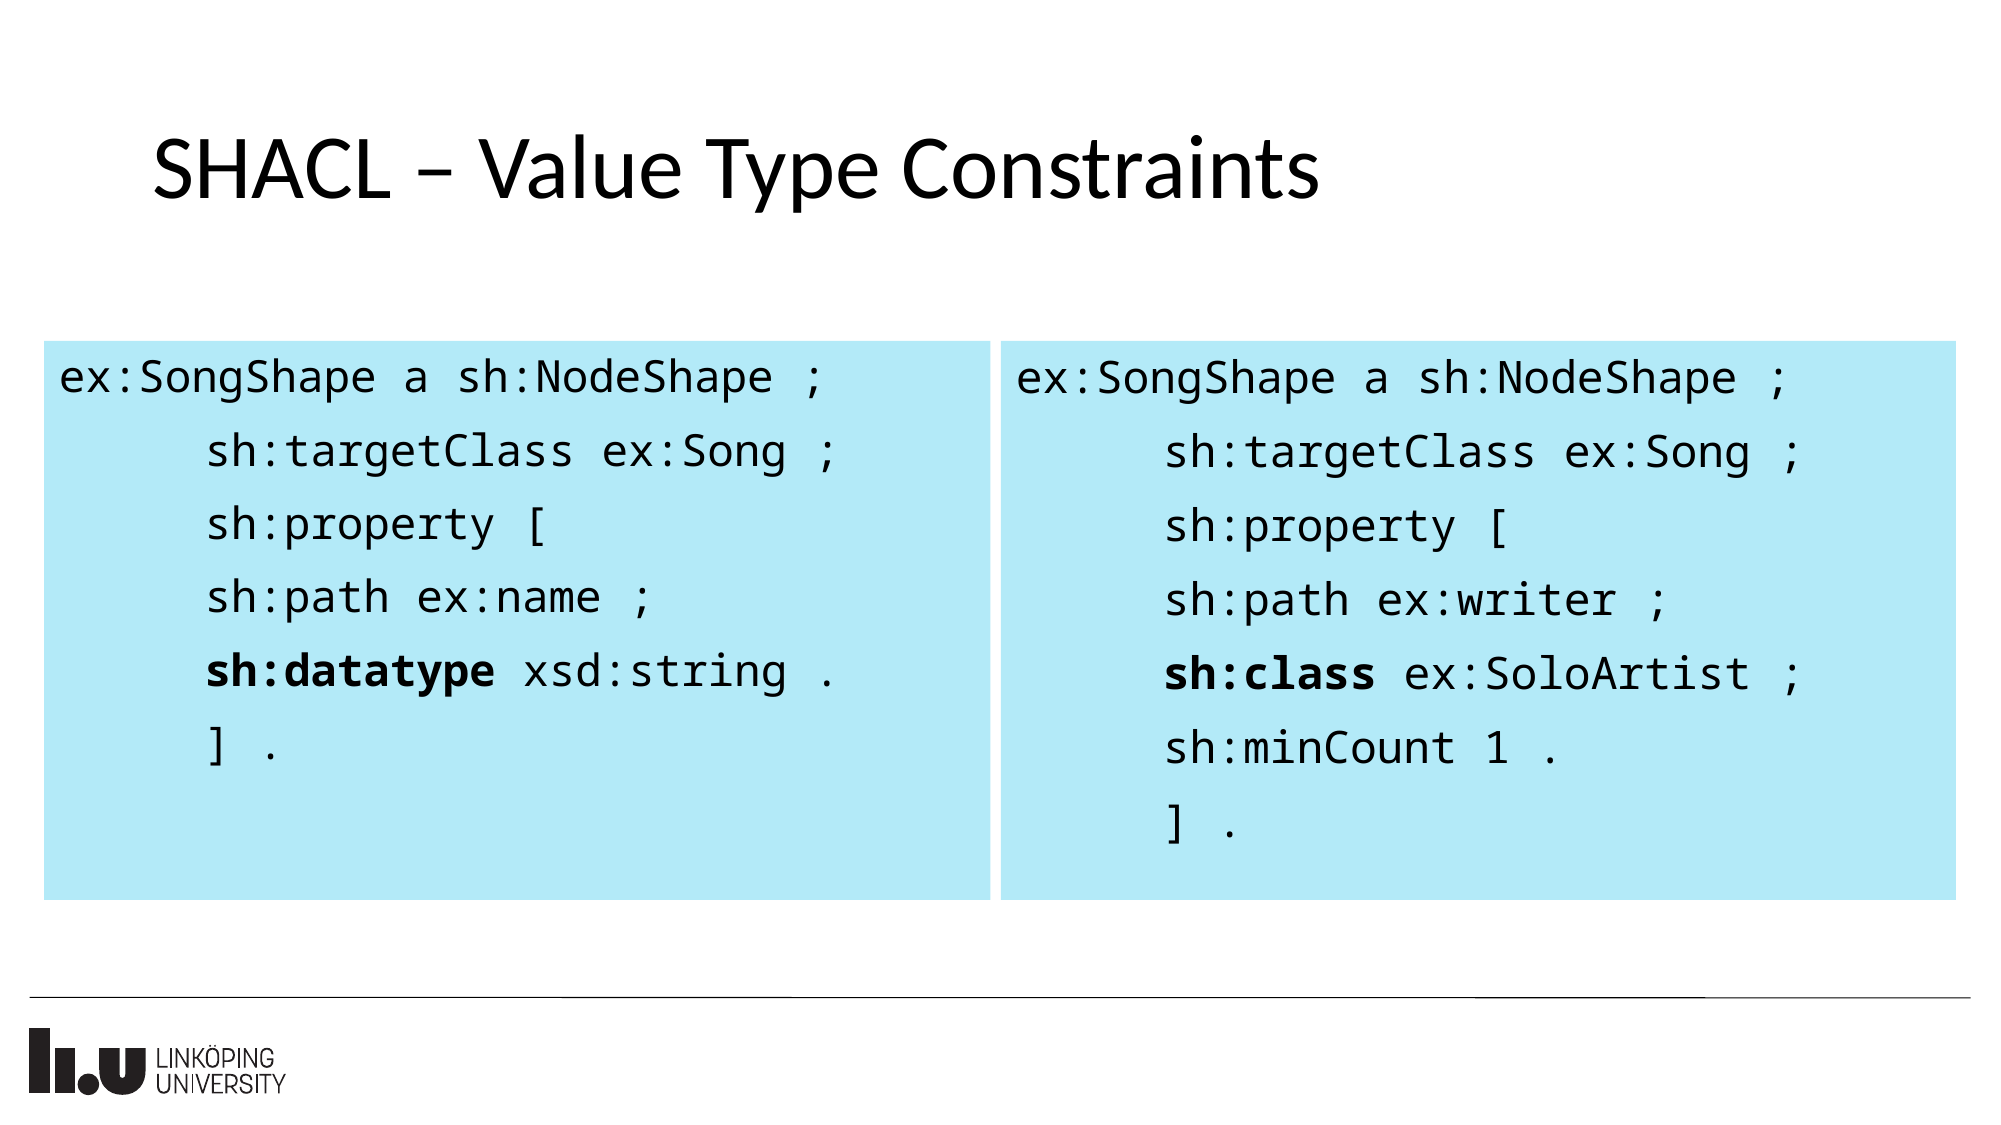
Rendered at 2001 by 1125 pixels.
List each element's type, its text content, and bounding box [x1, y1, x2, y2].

list ex:SongShape a sh:NodeShape ; sh:targetClass ex:Song ; sh:property [ sh:path ex:name ; sh:datatype xsd:string . ] . [44, 340, 991, 900]
title SHACL – Value Type Constraints [137, 59, 1863, 278]
text_box ex:SongShape a sh:NodeShape ; sh:targetClass ex:Song ; sh:property [ sh:path ex:writer ; sh:class ex:SoloArtist ; sh:minCount 1 . ] . [1000, 340, 1956, 900]
